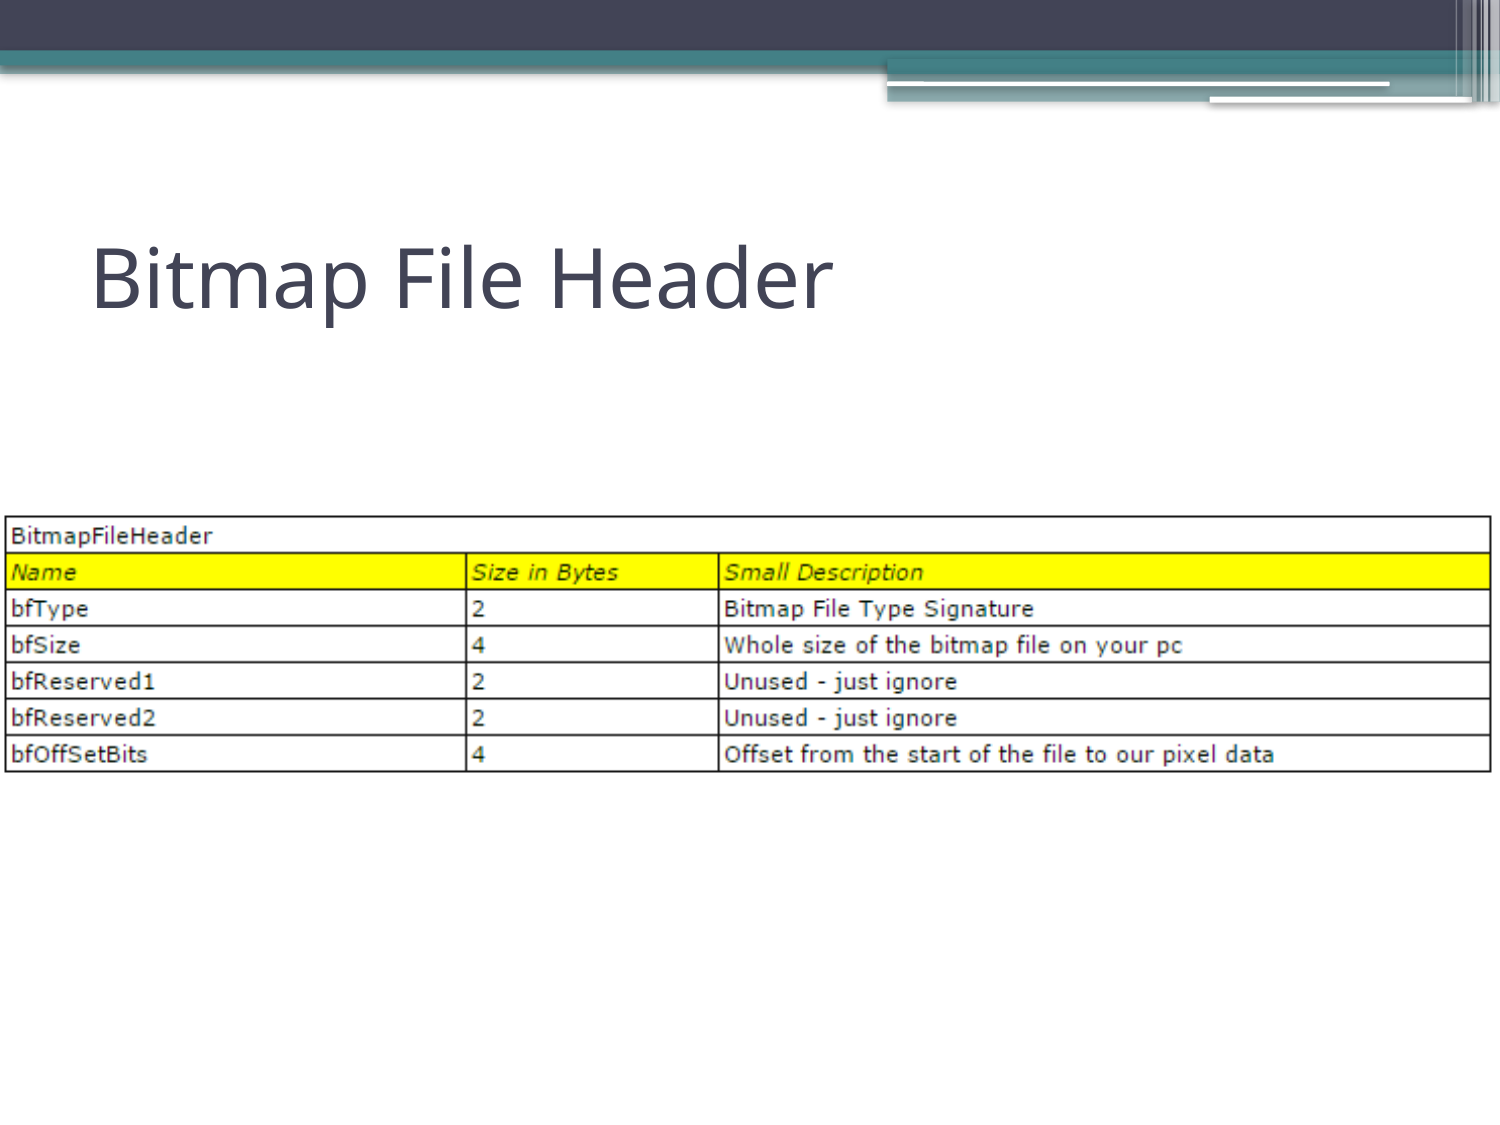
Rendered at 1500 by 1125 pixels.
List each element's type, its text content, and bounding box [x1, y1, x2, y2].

title Bitmap File Header [75, 187, 1425, 363]
picture [1, 512, 1500, 776]
